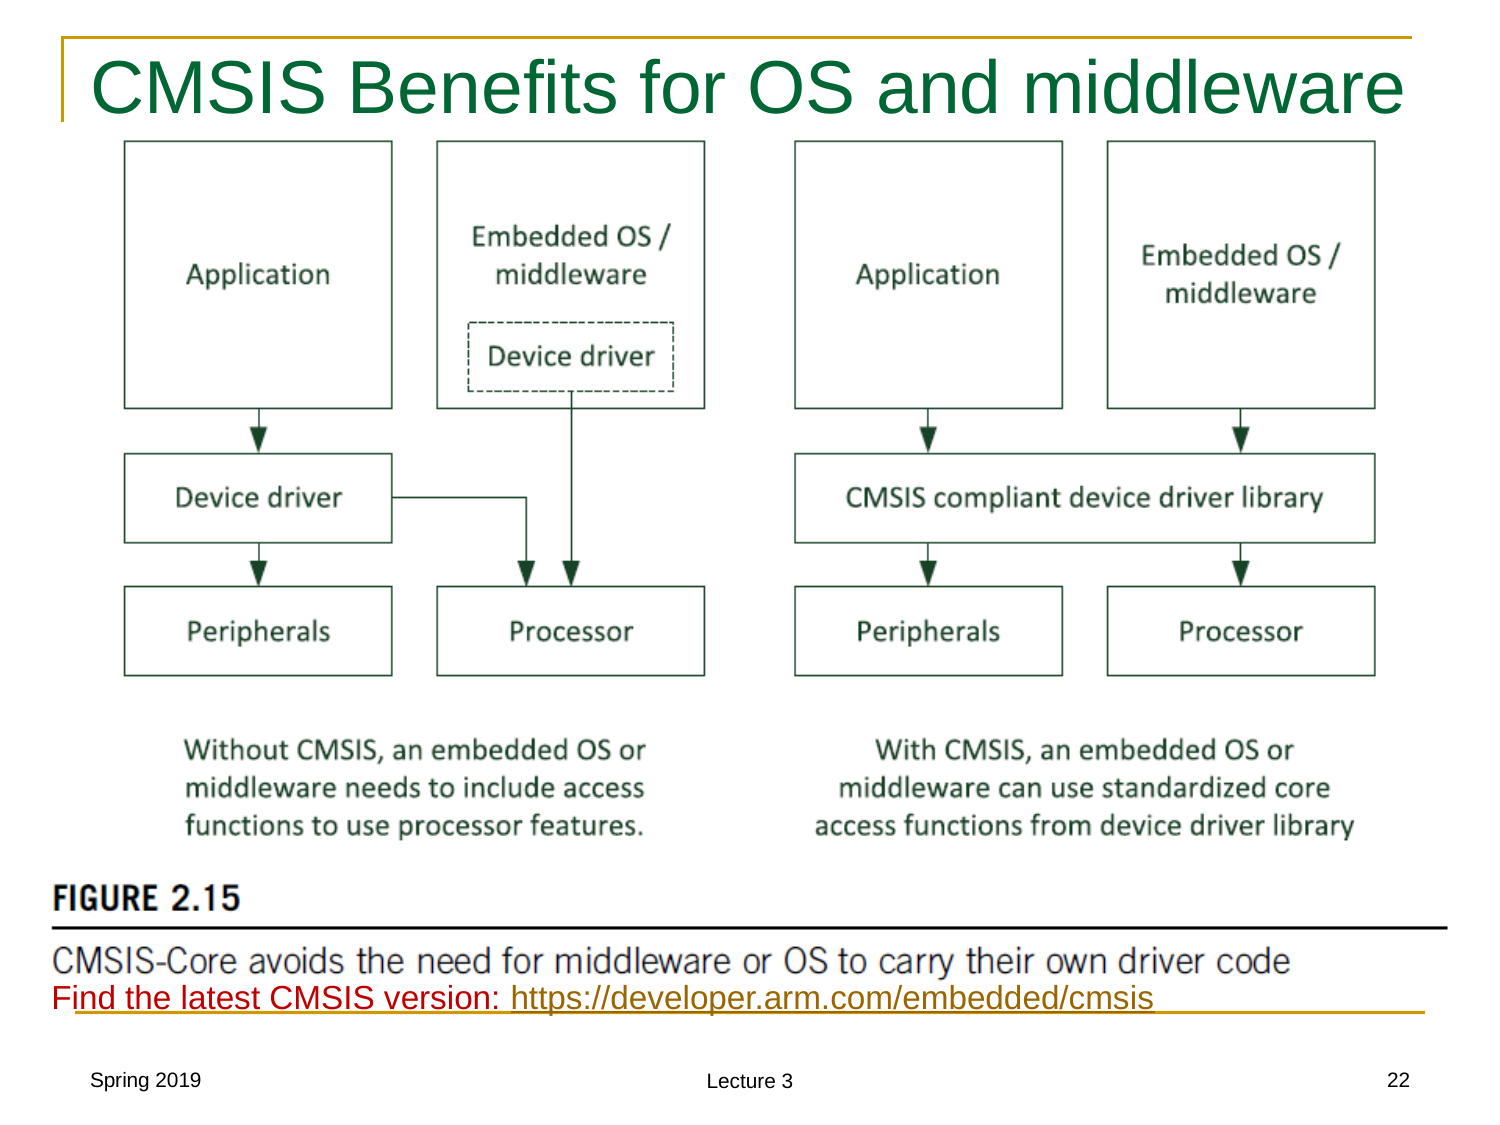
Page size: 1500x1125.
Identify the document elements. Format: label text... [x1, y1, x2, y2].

picture [34, 121, 1466, 987]
footer Lecture 3 [512, 1025, 988, 1100]
slide_number 22 [1074, 1024, 1425, 1100]
slide_number Spring 2019 [75, 1024, 425, 1100]
title CMSIS Benefits for OS and middleware [75, 31, 1425, 120]
text_box Find the latest CMSIS version: https://developer.arm.com/embedded/cmsis [36, 995, 1180, 1024]
